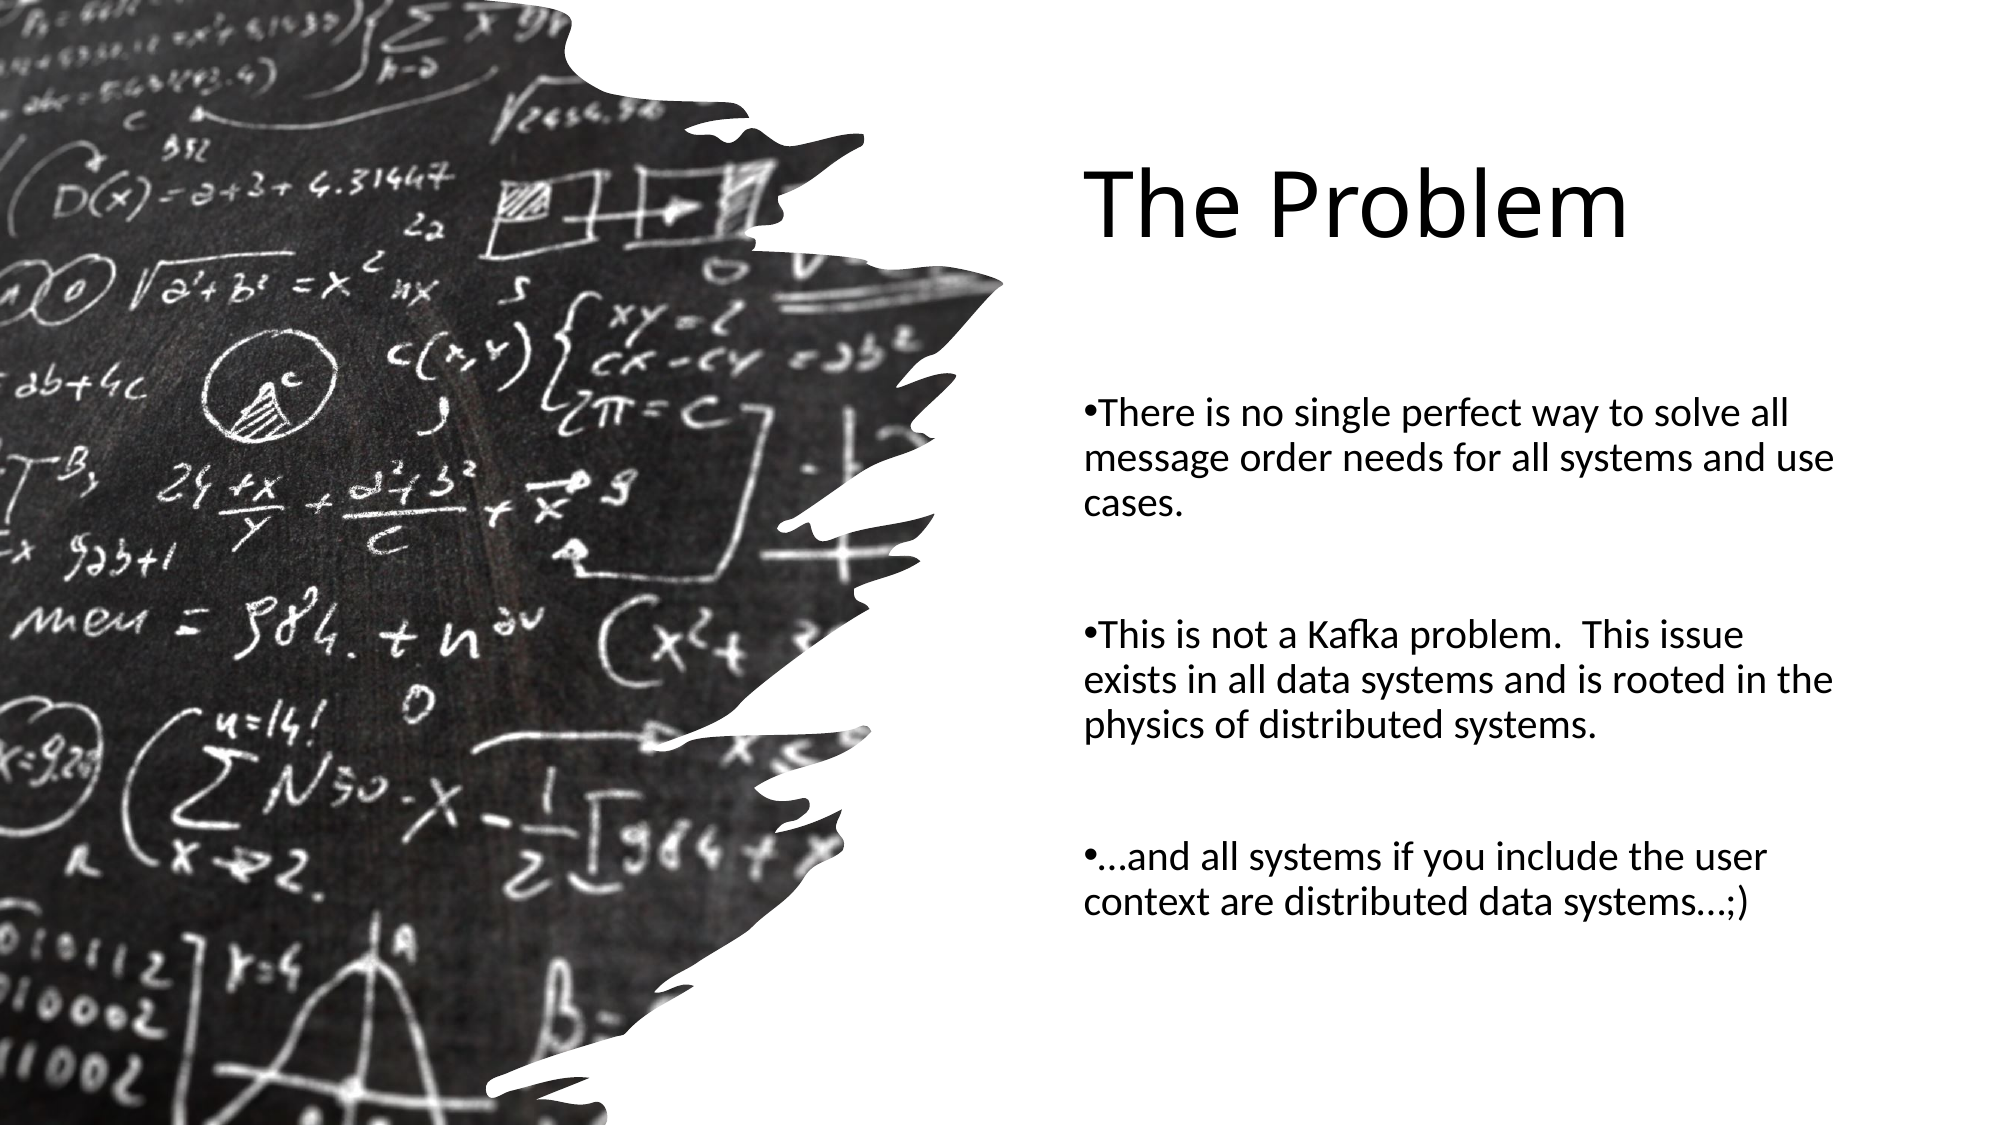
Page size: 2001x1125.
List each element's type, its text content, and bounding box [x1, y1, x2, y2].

text_box [1004, 0, 2000, 1125]
list There is no single perfect way to solve all message order needs for all systems and use cases. This is not a Kafka problem. This issue exists in all data systems and is rooted in the physics of distributed systems. …and all systems if you include the user context are distributed data systems…;) [1068, 382, 1863, 1014]
picture [0, 0, 1004, 1125]
title The Problem [1068, 59, 1863, 357]
